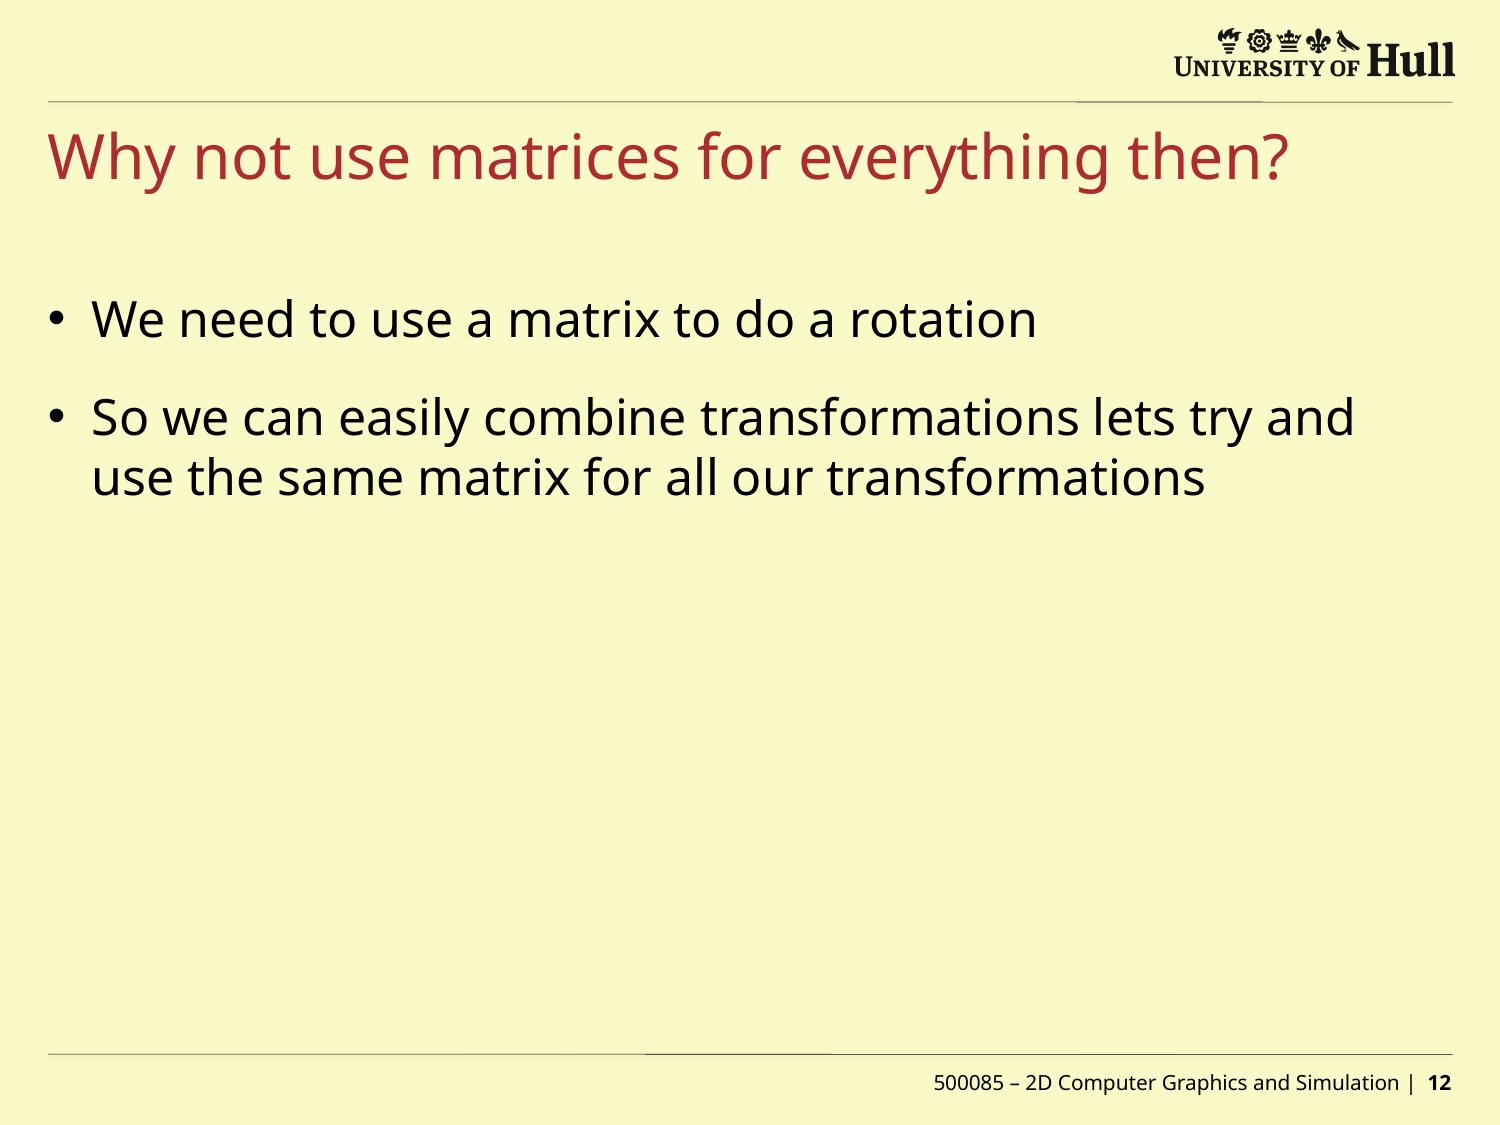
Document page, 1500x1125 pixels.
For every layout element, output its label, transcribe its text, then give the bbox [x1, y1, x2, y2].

title Why not use matrices for everything then? [47, 120, 1453, 275]
list We need to use a matrix to do a rotation So we can easily combine transformations lets try and use the same matrix for all our transformations [47, 287, 1452, 997]
picture [1154, 8, 1475, 96]
footer 500085 – 2D Computer Graphics and Simulation | 12 [701, 1070, 1452, 1098]
